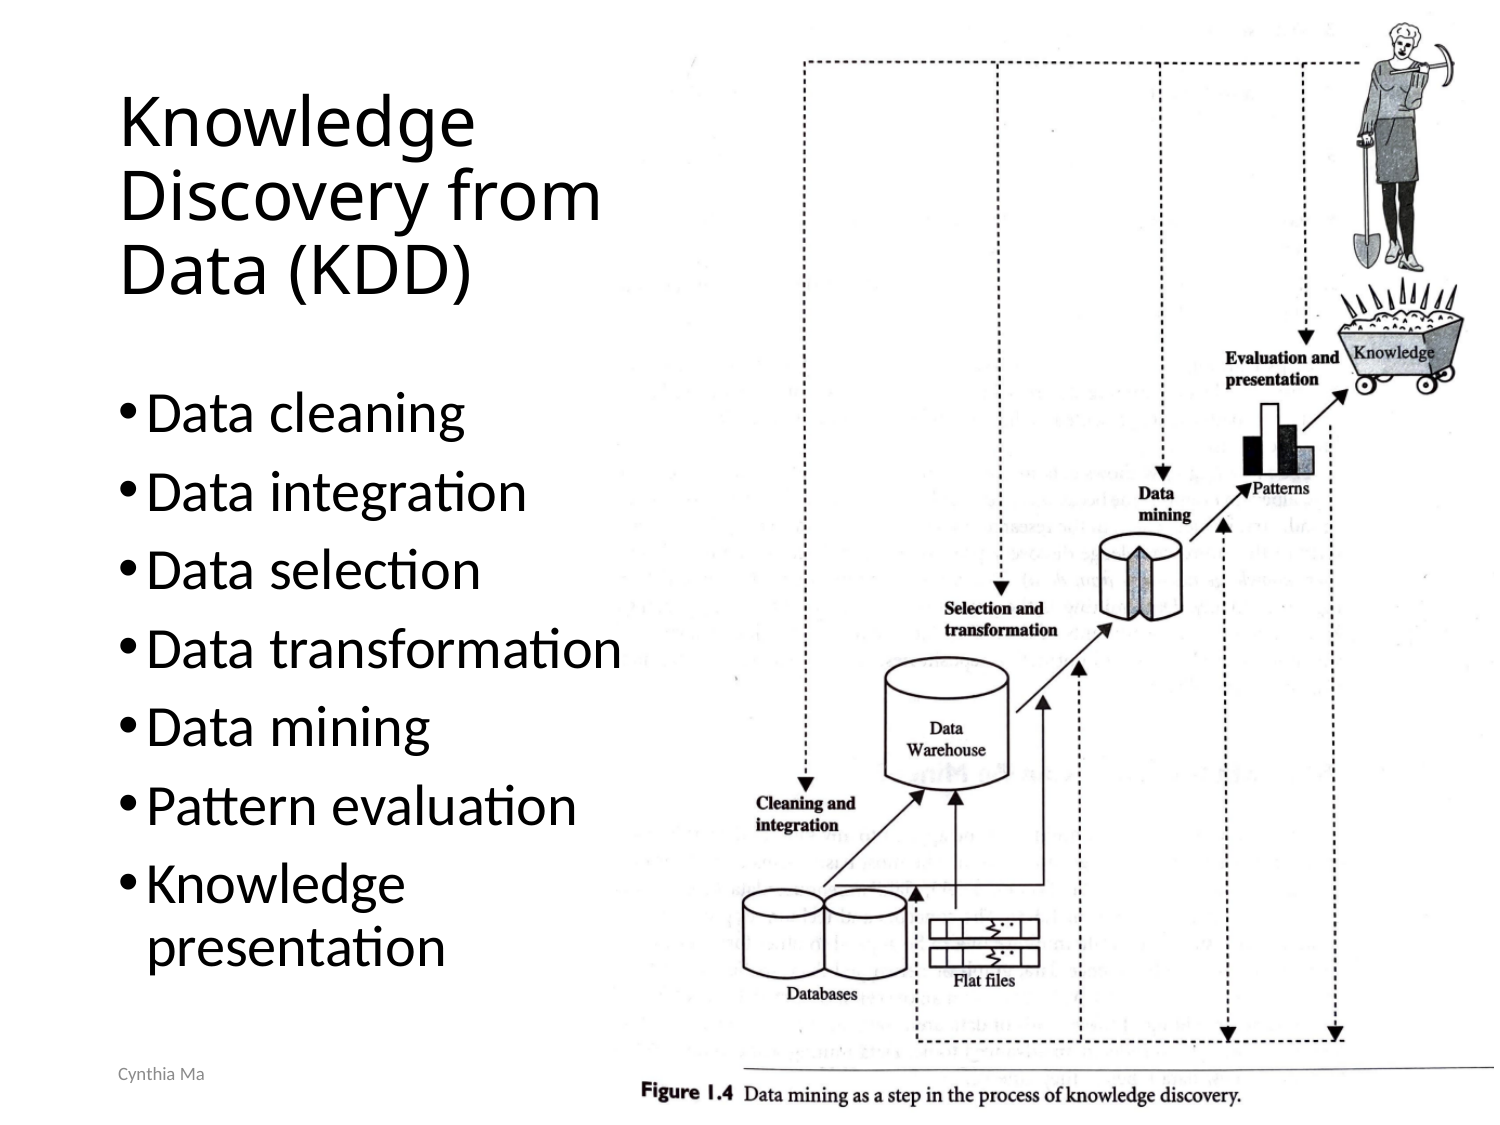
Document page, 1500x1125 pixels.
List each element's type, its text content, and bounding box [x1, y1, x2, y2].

slide_number Cynthia Ma [103, 1042, 441, 1103]
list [613, 5, 1495, 1125]
text_box Data cleaning Data integration Data selection Data transformation Data mining Pattern evaluation Knowledge presentation [103, 374, 613, 1014]
title Knowledge Discovery from Data (KDD) [103, 59, 613, 338]
